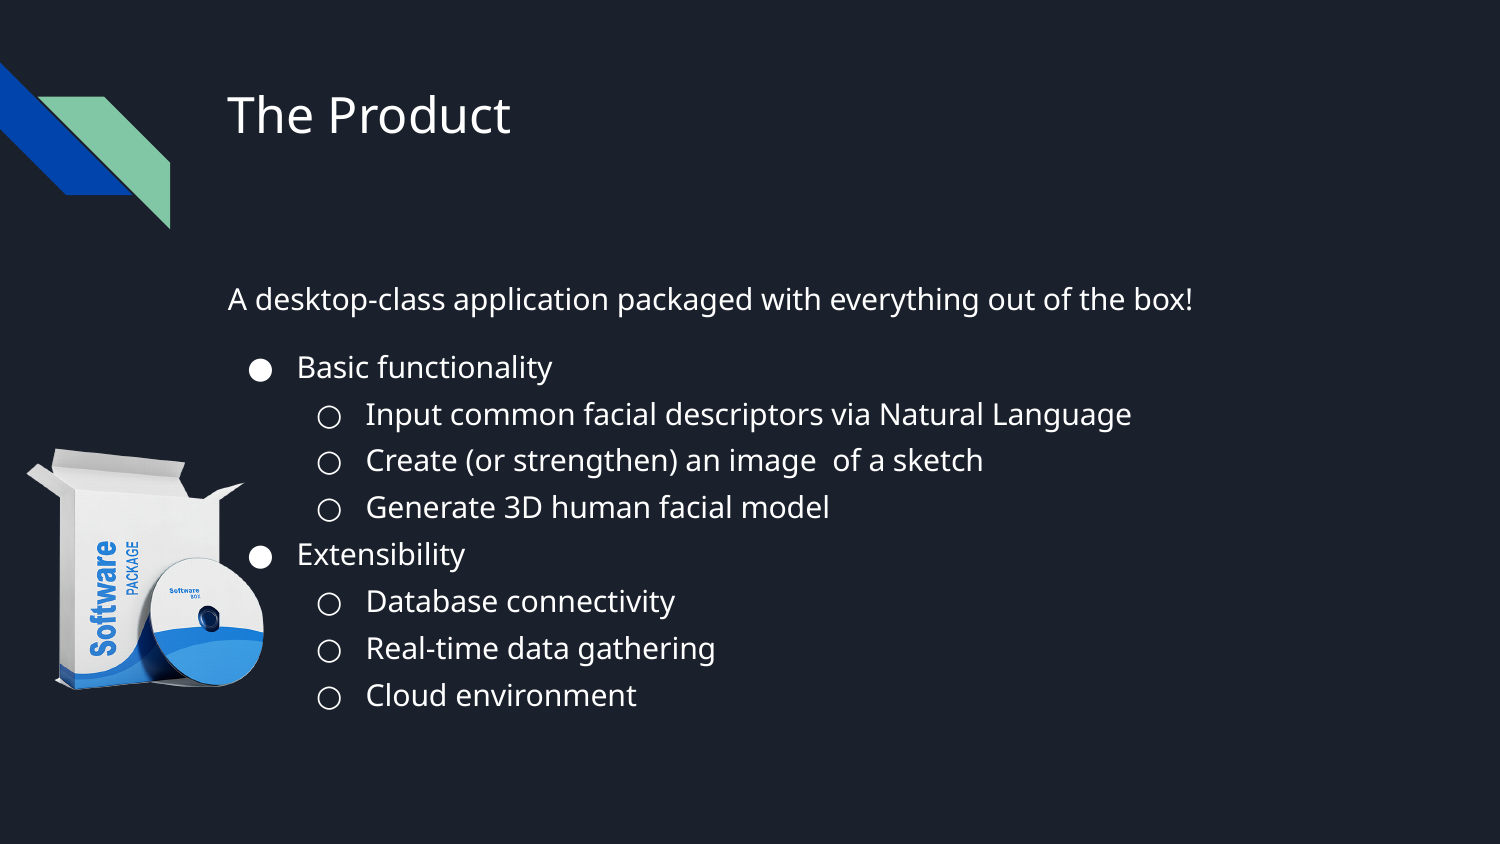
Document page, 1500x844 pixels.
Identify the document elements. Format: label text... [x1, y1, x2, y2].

picture [11, 437, 274, 699]
title The Product [212, 64, 1368, 215]
list A desktop-class application packaged with everything out of the box! Basic functionality Input common facial descriptors via Natural Language Create (or strengthen) an image of a sketch Generate 3D human facial model Extensibility Database connectivity Real-time data gathering Cloud environment [212, 257, 1368, 735]
